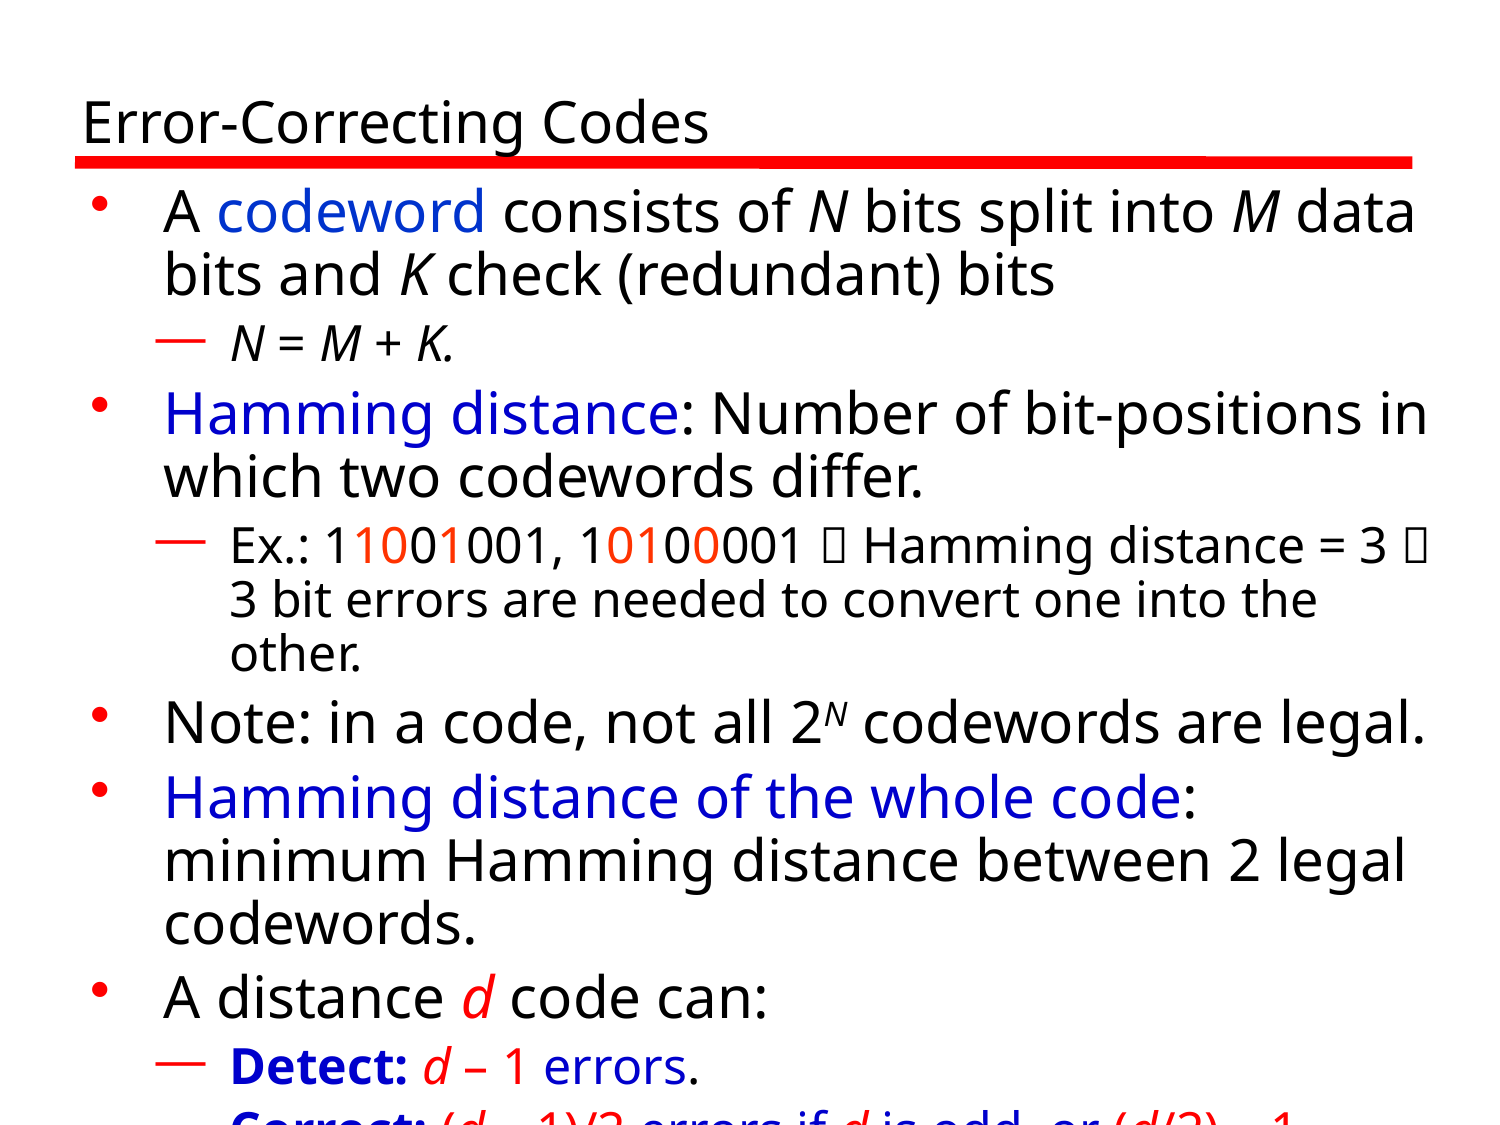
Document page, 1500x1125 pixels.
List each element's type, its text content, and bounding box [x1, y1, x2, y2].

list A codeword consists of N bits split into M data bits and K check (redundant) bits N = M + K. Hamming distance: Number of bit-positions in which two codewords differ. Ex.: 11001001, 10100001  Hamming distance = 3  3 bit errors are needed to convert one into the other. Note: in a code, not all 2N codewords are legal. Hamming distance of the whole code: minimum Hamming distance between 2 legal codewords. A distance d code can: Detect: d – 1 errors. Correct: (d – 1)/2 errors if d is odd, or (d/2) – 1 errors if d is even. [75, 174, 1471, 1100]
title Error-Correcting Codes [66, 24, 1413, 163]
